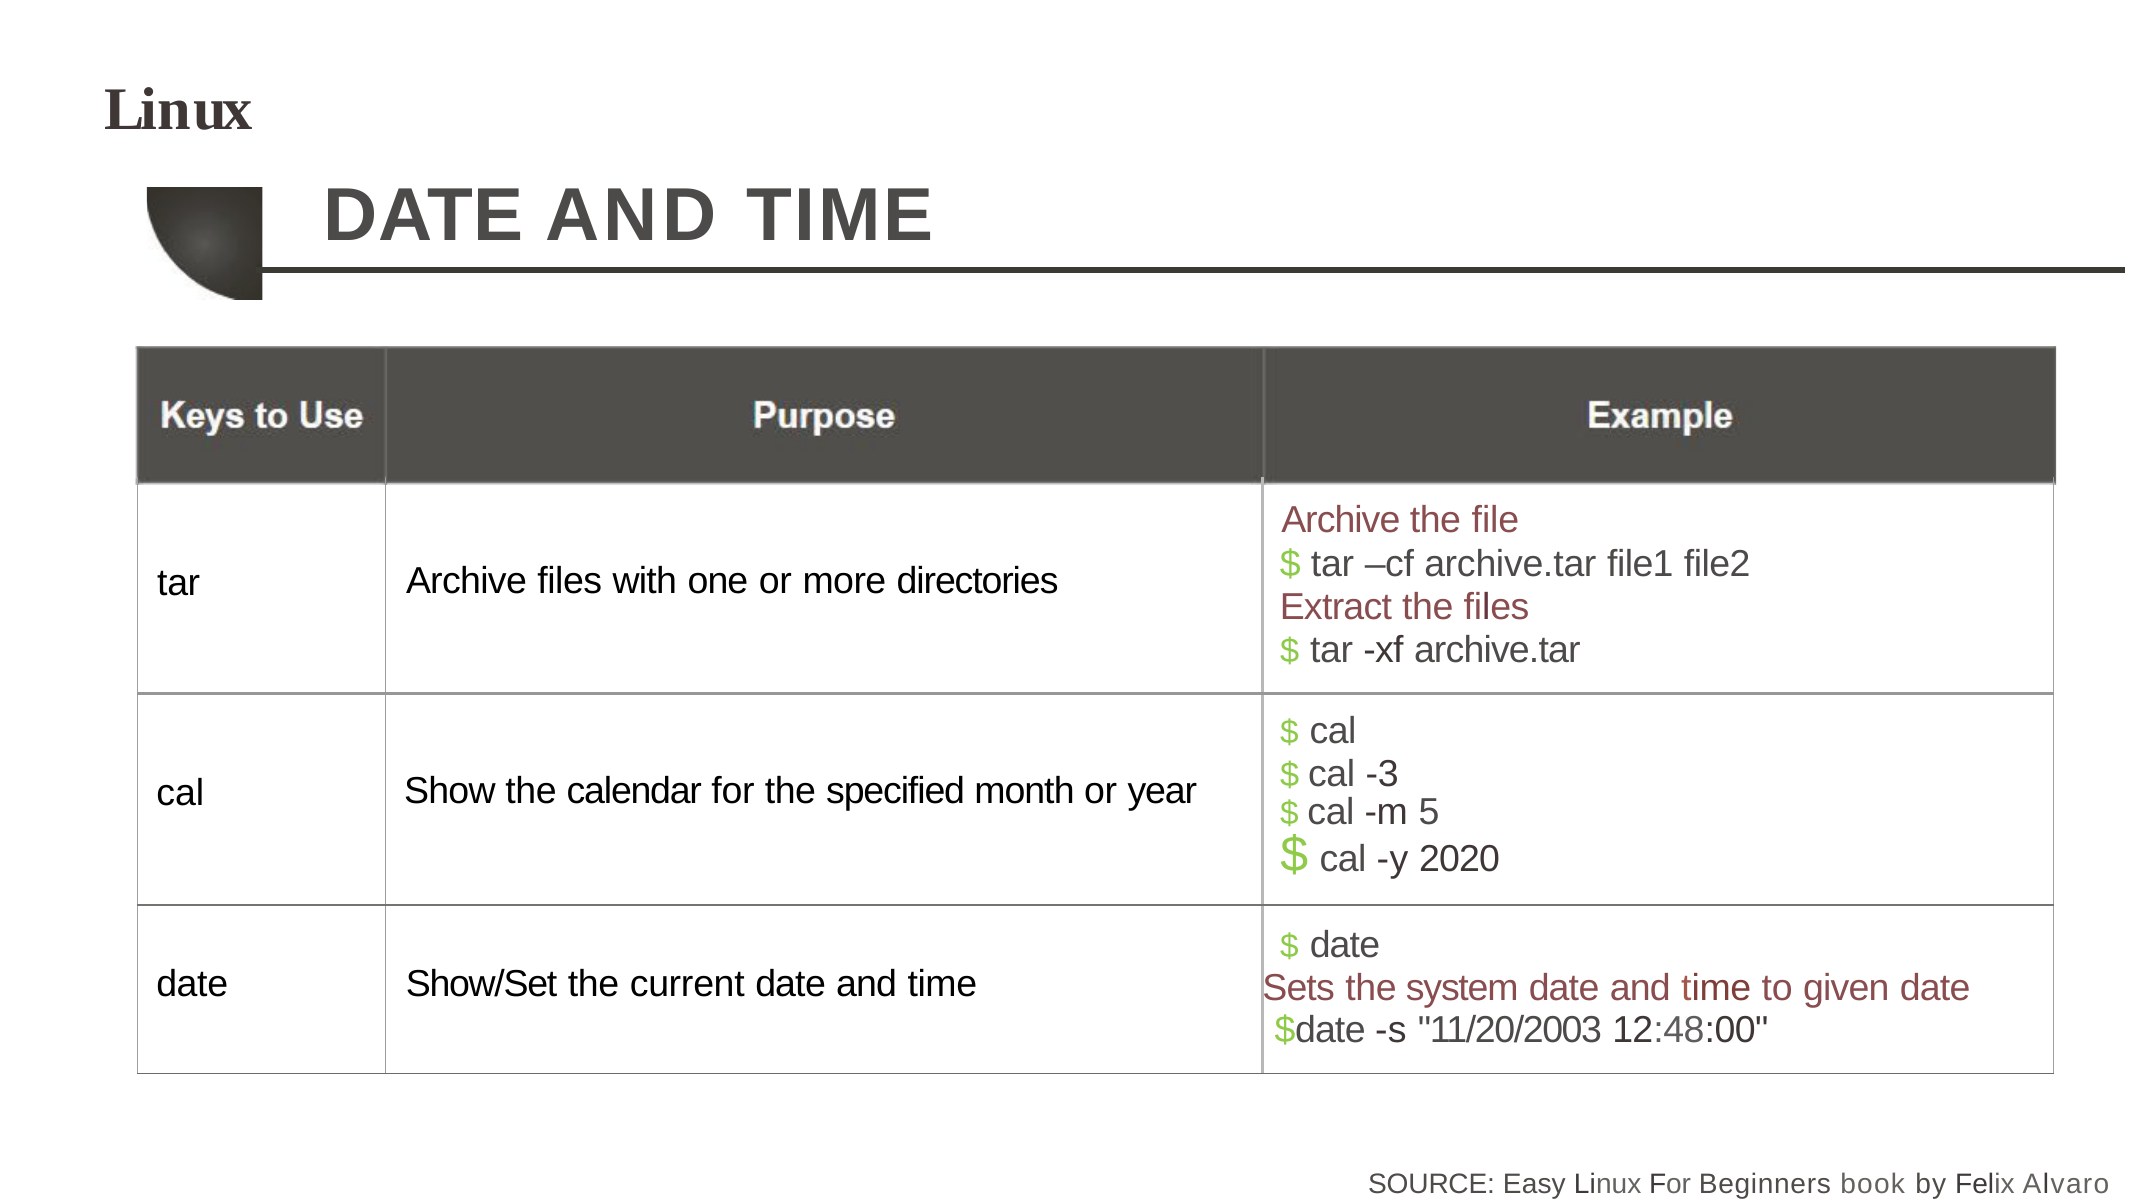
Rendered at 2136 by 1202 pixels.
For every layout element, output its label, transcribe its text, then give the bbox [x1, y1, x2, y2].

table_cell date [138, 906, 385, 1073]
table_header Archive files with one or more directories [386, 477, 1261, 692]
title Linux [104, 69, 2032, 270]
table_header tar [138, 477, 385, 692]
picture [146, 270, 263, 300]
table_cell $ cal $ cal -3 $ cal -m 5 $ cal -y 2020 [1264, 695, 2053, 904]
text_box SOURCE: Easy Linux For Beginners book by Felix Alvaro [1366, 1166, 2117, 1200]
table_cell Show the calendar for the specified month or year [386, 695, 1261, 904]
table_cell Show/Set the current date and time [386, 906, 1261, 1073]
text_box [134, 346, 2057, 485]
table_cell cal [138, 695, 385, 904]
table_header Archive the file $ tar –cf archive.tar file1 file2 Extract the files $ tar -xf archive.tar [1264, 477, 2053, 692]
text_box DATE AND TIME [321, 165, 950, 256]
table_cell $ date Sets the system date and time to given date $date -s "11/20/2003 12:48:00" [1264, 906, 2053, 1073]
